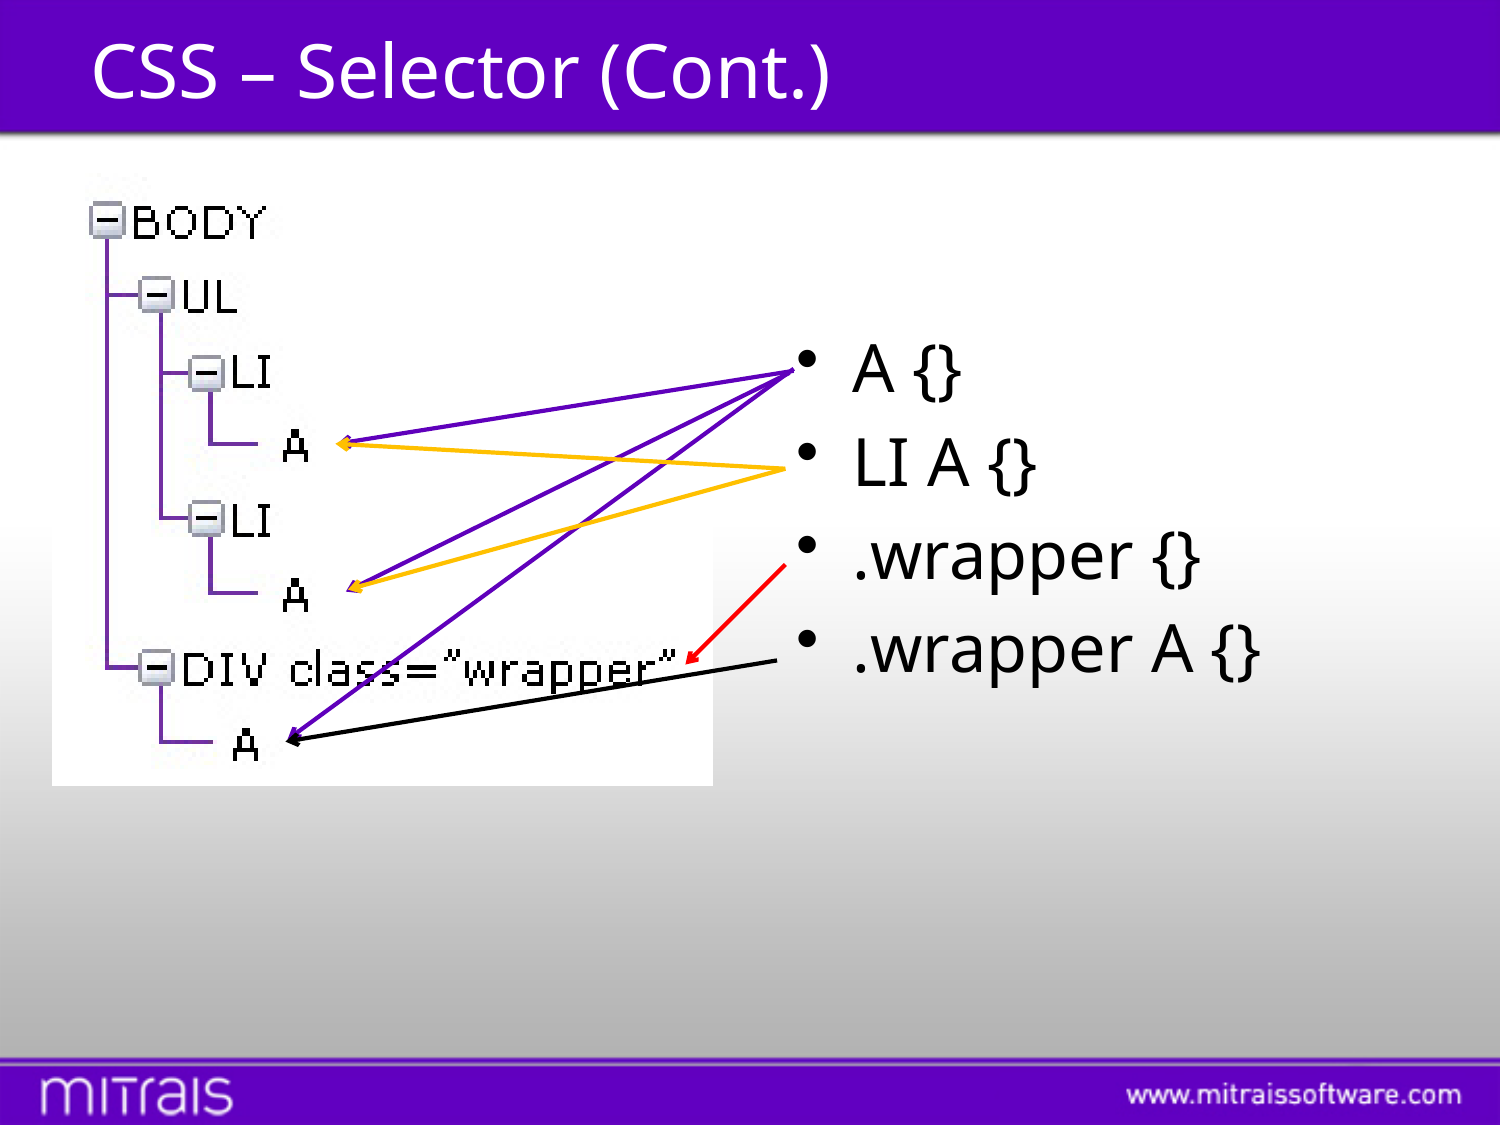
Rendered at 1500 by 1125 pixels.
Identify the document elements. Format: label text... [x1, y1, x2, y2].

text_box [347, 468, 786, 590]
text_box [287, 368, 794, 740]
title CSS – Selector (Cont.) [75, 0, 1425, 138]
list A {} LI A {} .wrapper {} .wrapper A {} [781, 318, 1425, 738]
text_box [335, 443, 786, 469]
picture [0, 0, 1500, 1125]
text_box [285, 660, 778, 742]
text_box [685, 564, 786, 665]
